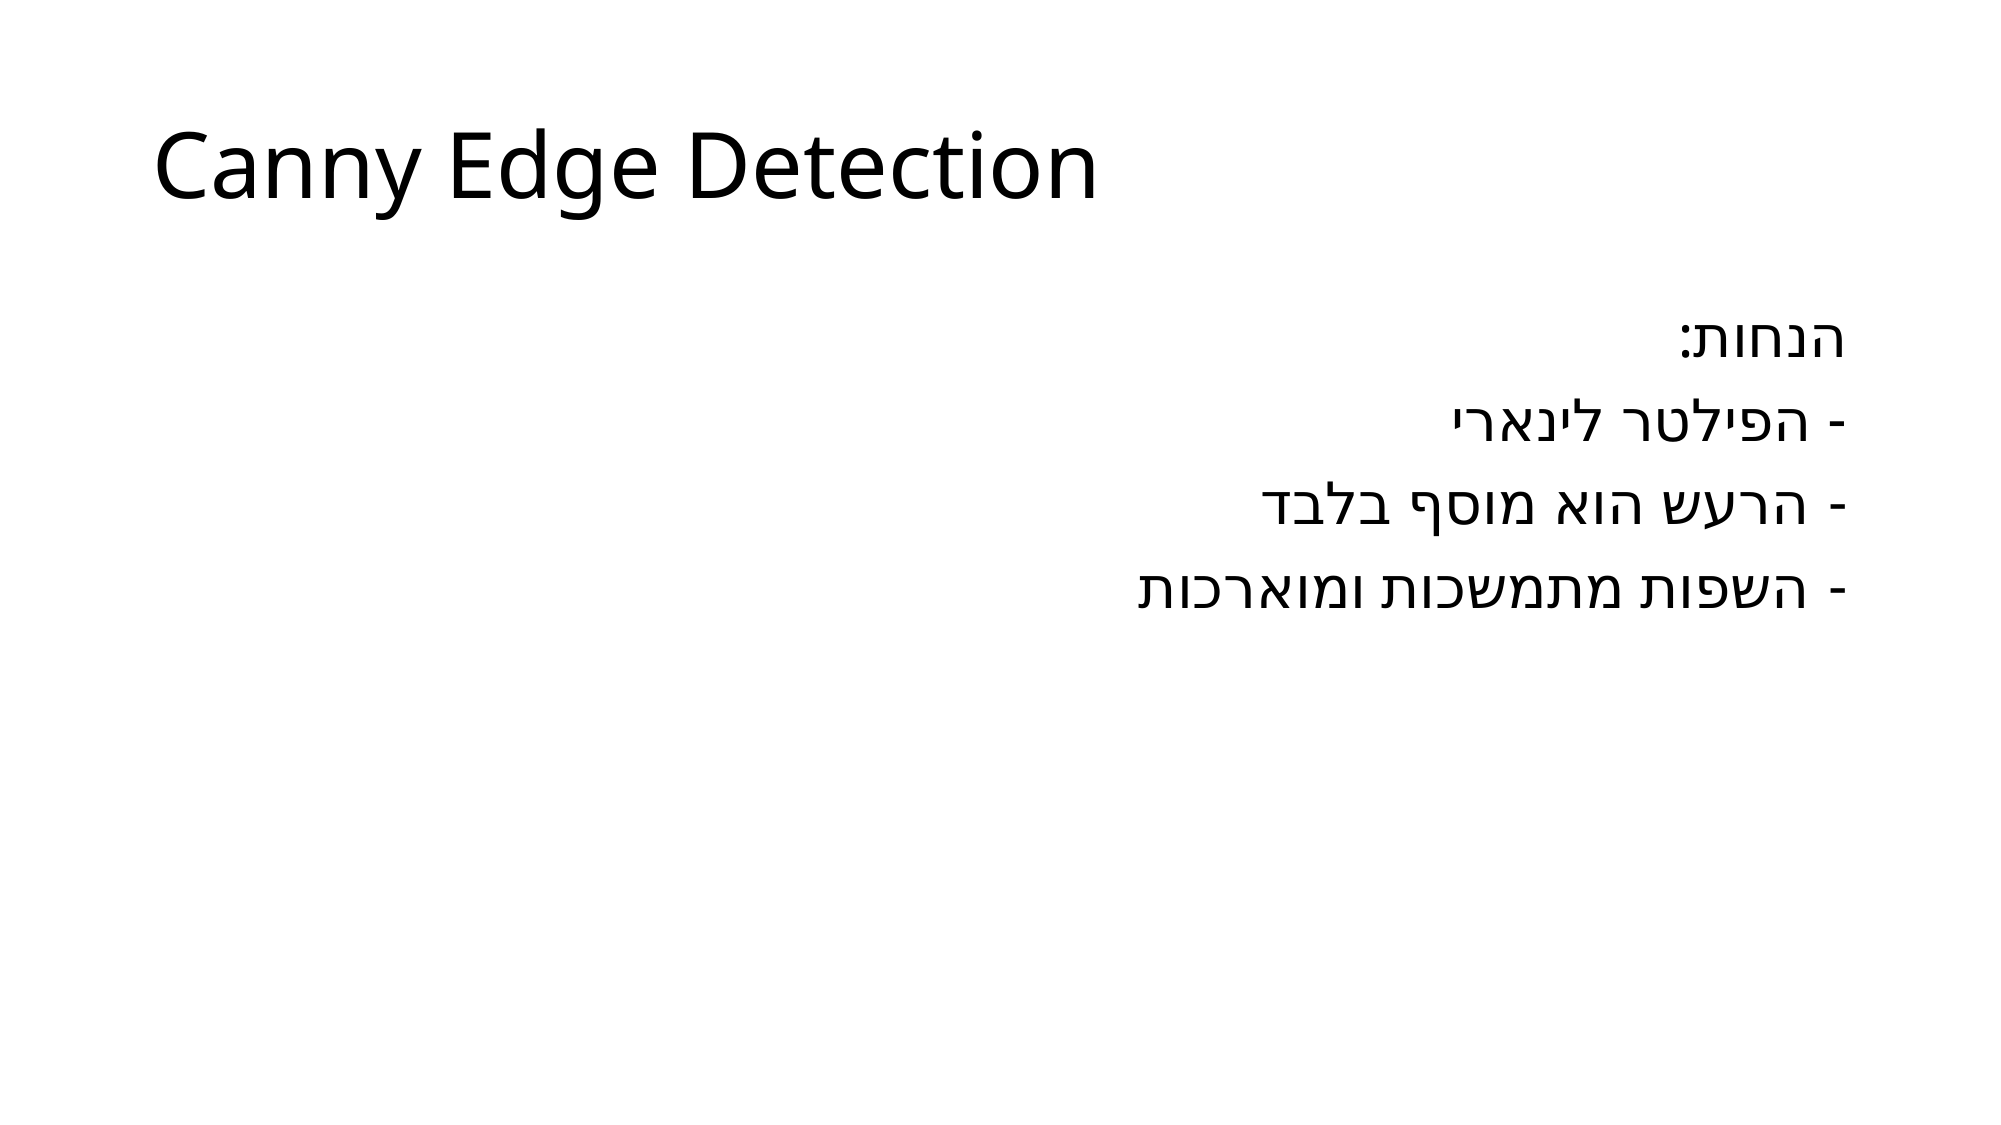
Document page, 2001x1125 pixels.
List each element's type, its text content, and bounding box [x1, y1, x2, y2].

title Canny Edge Detection [137, 59, 1863, 278]
list הנחות: - הפילטר לינארי הרעש הוא מוסף בלבד השפות מתמשכות ומוארכות [137, 299, 1863, 1014]
